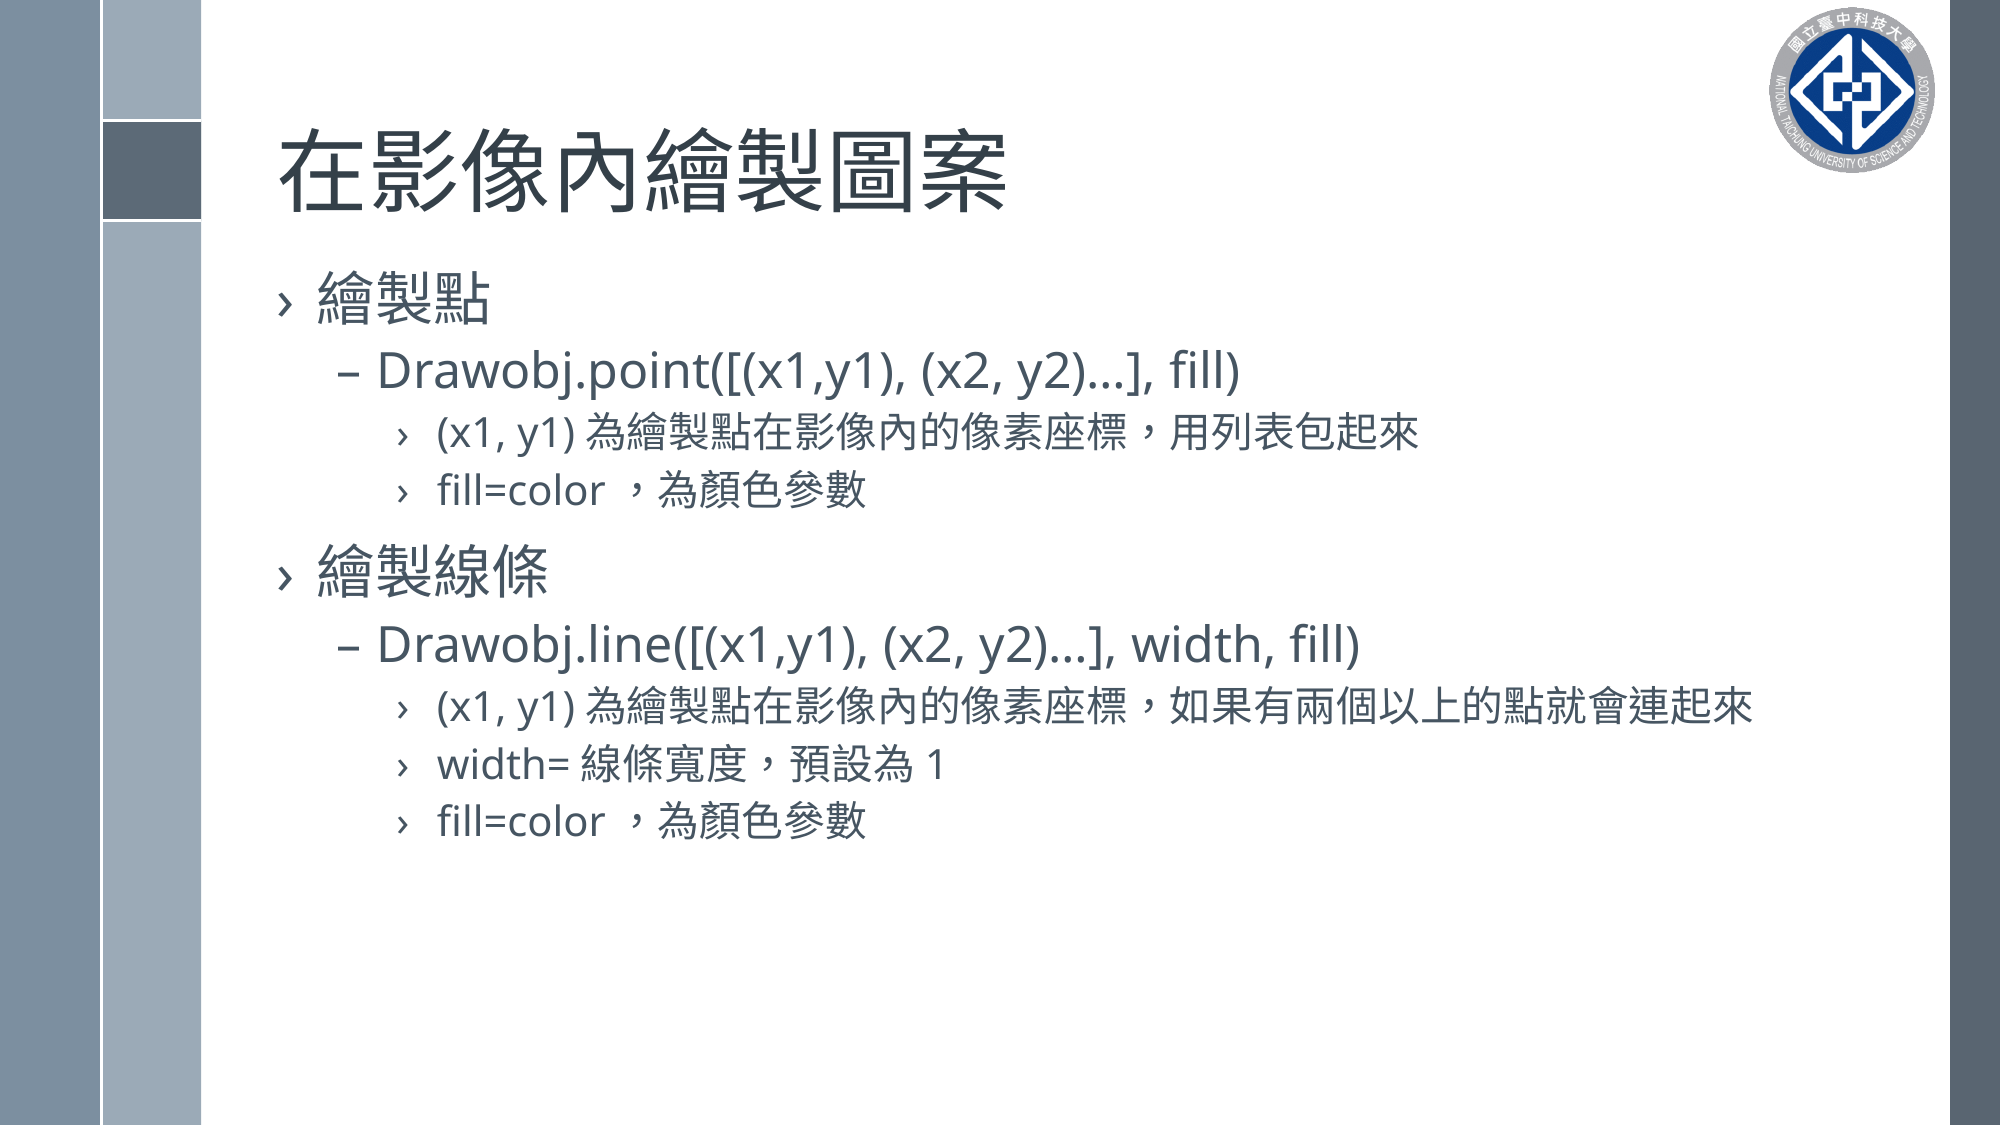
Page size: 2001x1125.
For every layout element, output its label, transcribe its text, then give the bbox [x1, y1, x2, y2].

picture [1769, 7, 1935, 173]
title 在影像內繪製圖案 [261, 29, 1867, 233]
list 繪製點 Drawobj.point([(x1,y1), (x2, y2)…], fill) (x1, y1)為繪製點在影像內的像素座標，用列表包起來 fill=color，為顏色參數 繪製線條 Drawobj.line([(x1,y1), (x2, y2)…], width, fill) (x1, y1)為繪製點在影像內的像素座標，如果有兩個以上的點就會連起來 width=線條寬度，預設為1 fill=color，為顏色參數 [261, 262, 1867, 1013]
